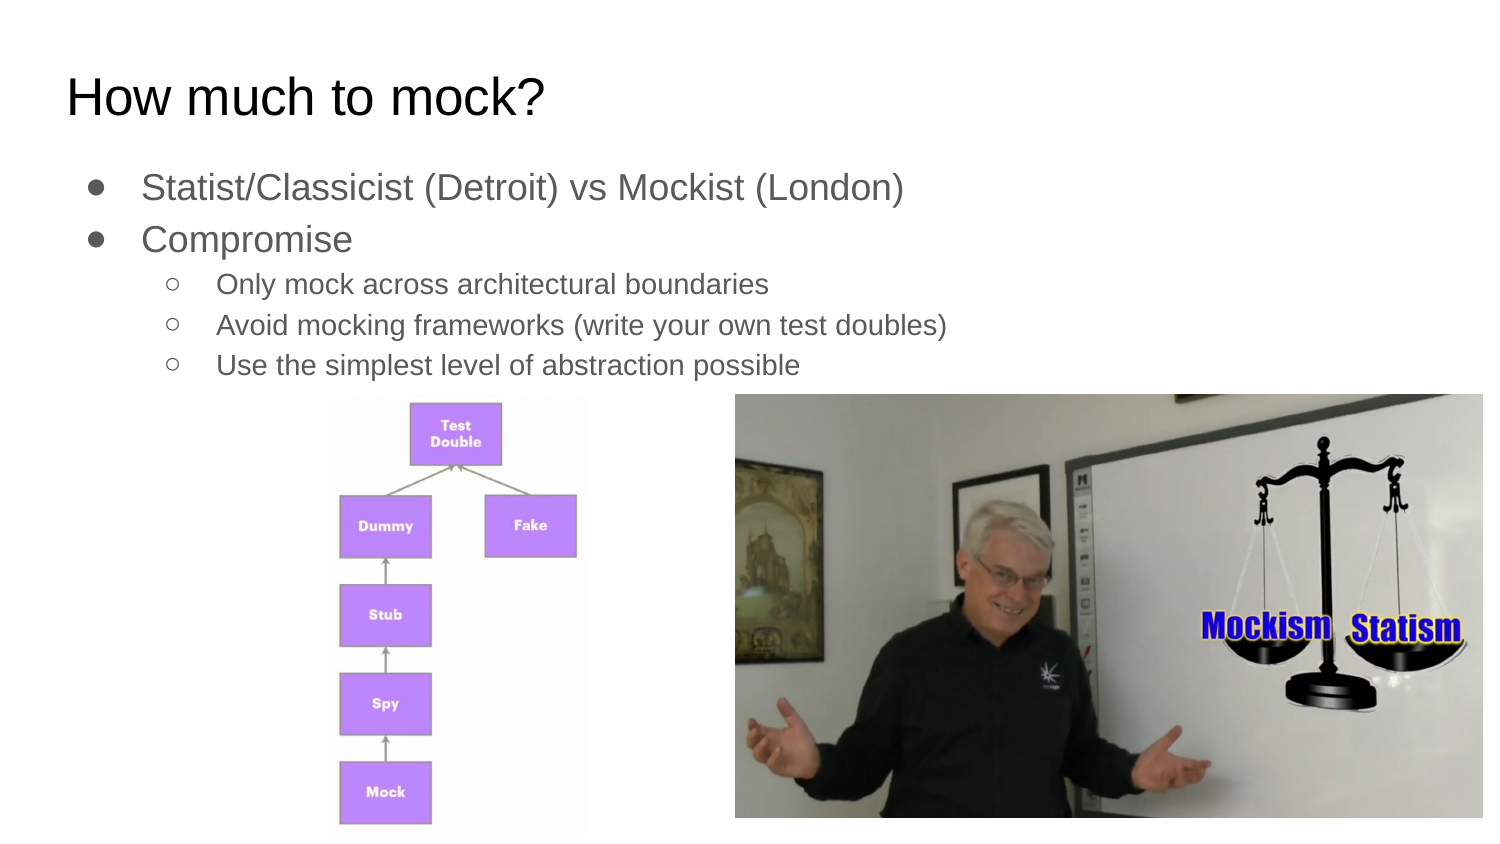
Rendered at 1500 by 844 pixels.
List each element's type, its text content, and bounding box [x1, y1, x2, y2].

picture [735, 394, 1483, 818]
picture [328, 394, 587, 839]
title How much to mock? [51, 47, 1449, 141]
list Statist/Classicist (Detroit) vs Mockist (London) Compromise Only mock across architectural boundaries Avoid mocking frameworks (write your own test doubles) Use the simplest level of abstraction possible [51, 141, 1449, 703]
